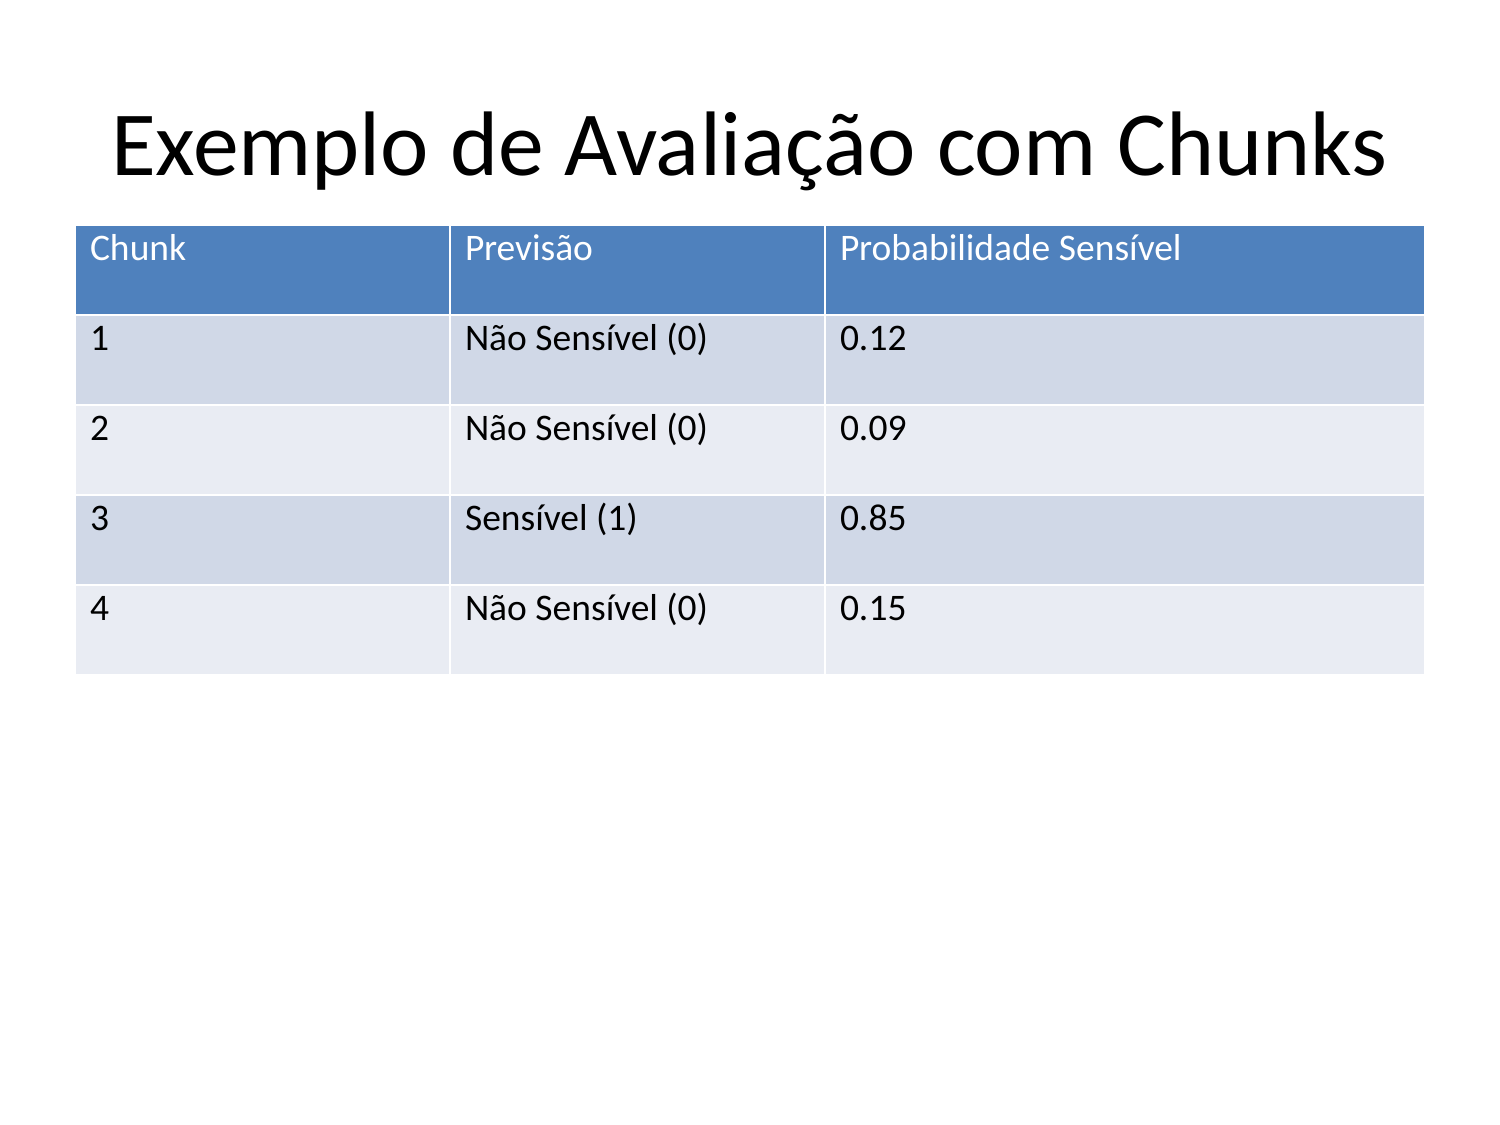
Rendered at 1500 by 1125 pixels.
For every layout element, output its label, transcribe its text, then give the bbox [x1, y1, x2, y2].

table_cell Não Sensível (0) [451, 586, 824, 674]
table_cell 0.15 [826, 586, 1424, 674]
table_cell Sensível (1) [451, 496, 824, 584]
table_cell 1 [76, 316, 449, 404]
table_cell 4 [76, 586, 449, 674]
table_cell Não Sensível (0) [451, 316, 824, 404]
table_cell 0.09 [826, 406, 1424, 494]
table_header Probabilidade Sensível [826, 226, 1424, 314]
table_header Previsão [451, 226, 824, 314]
table_cell 2 [76, 406, 449, 494]
table_cell Não Sensível (0) [451, 406, 824, 494]
table_header Chunk [76, 226, 449, 314]
table_cell 0.85 [826, 496, 1424, 584]
table_cell 3 [76, 496, 449, 584]
title Exemplo de Avaliação com Chunks [75, 45, 1425, 224]
table_cell 0.12 [826, 316, 1424, 404]
